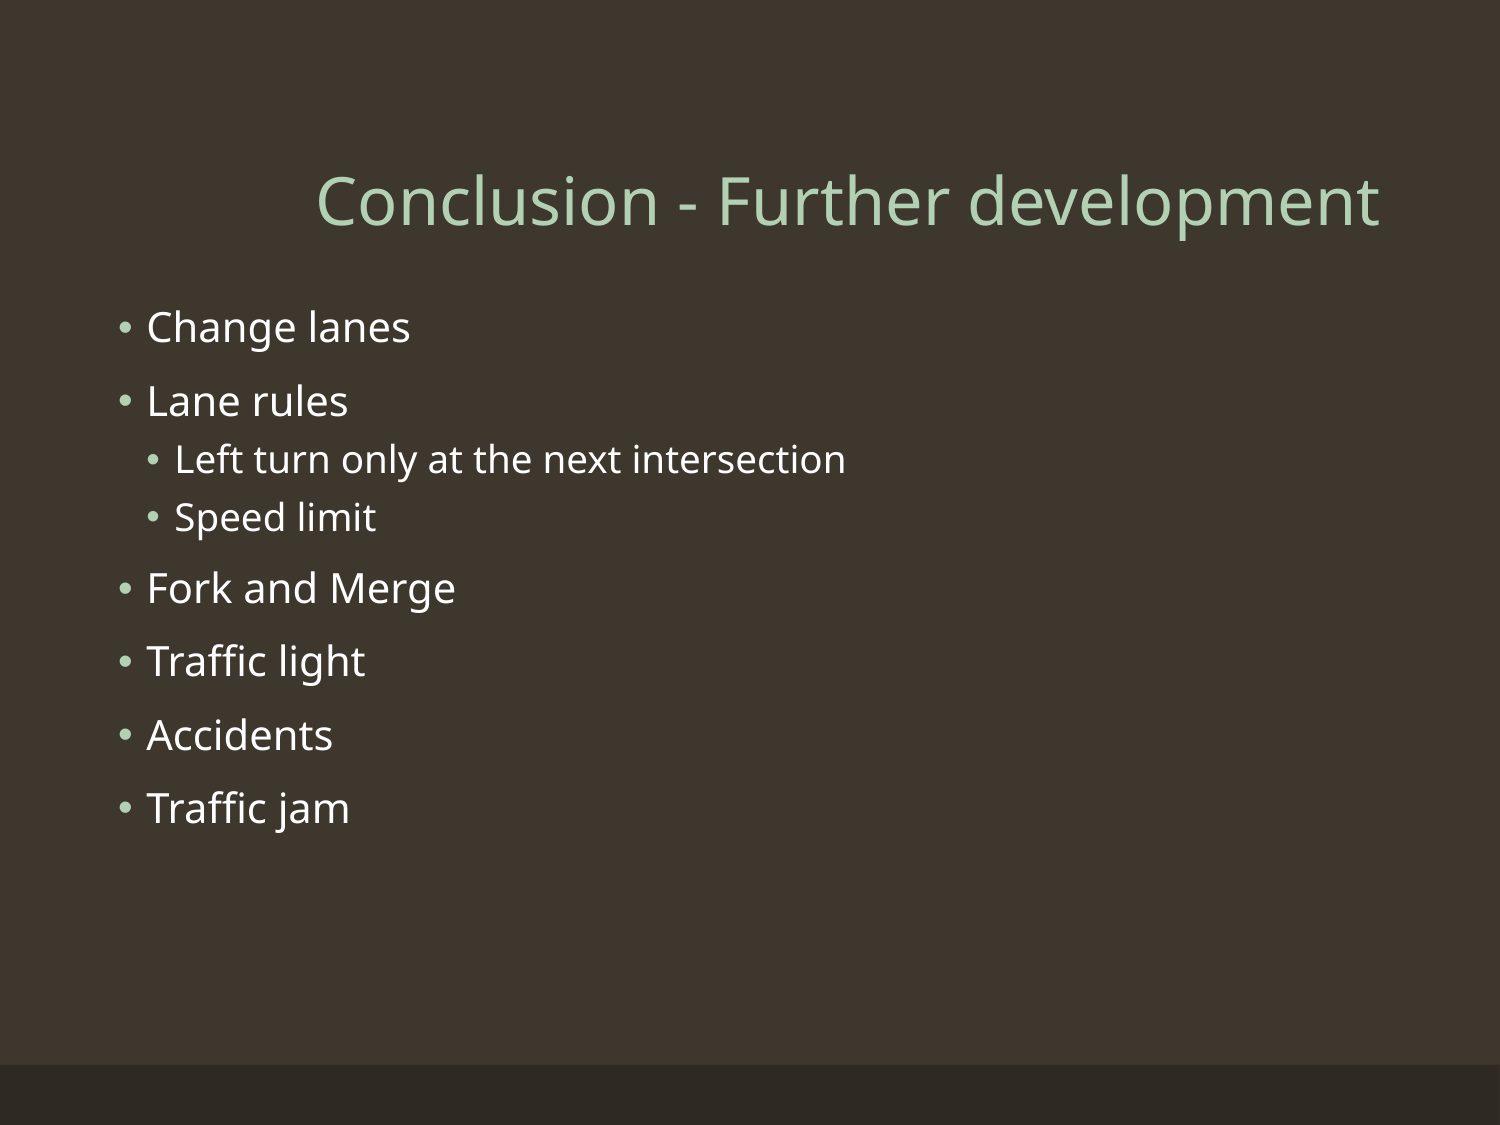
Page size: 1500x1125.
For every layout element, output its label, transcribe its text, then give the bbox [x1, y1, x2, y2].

title Conclusion - Further development [103, 59, 1397, 248]
list Change lanes Lane rules Left turn only at the next intersection Speed limit Fork and Merge Traffic light Accidents Traffic jam [103, 299, 1397, 1014]
